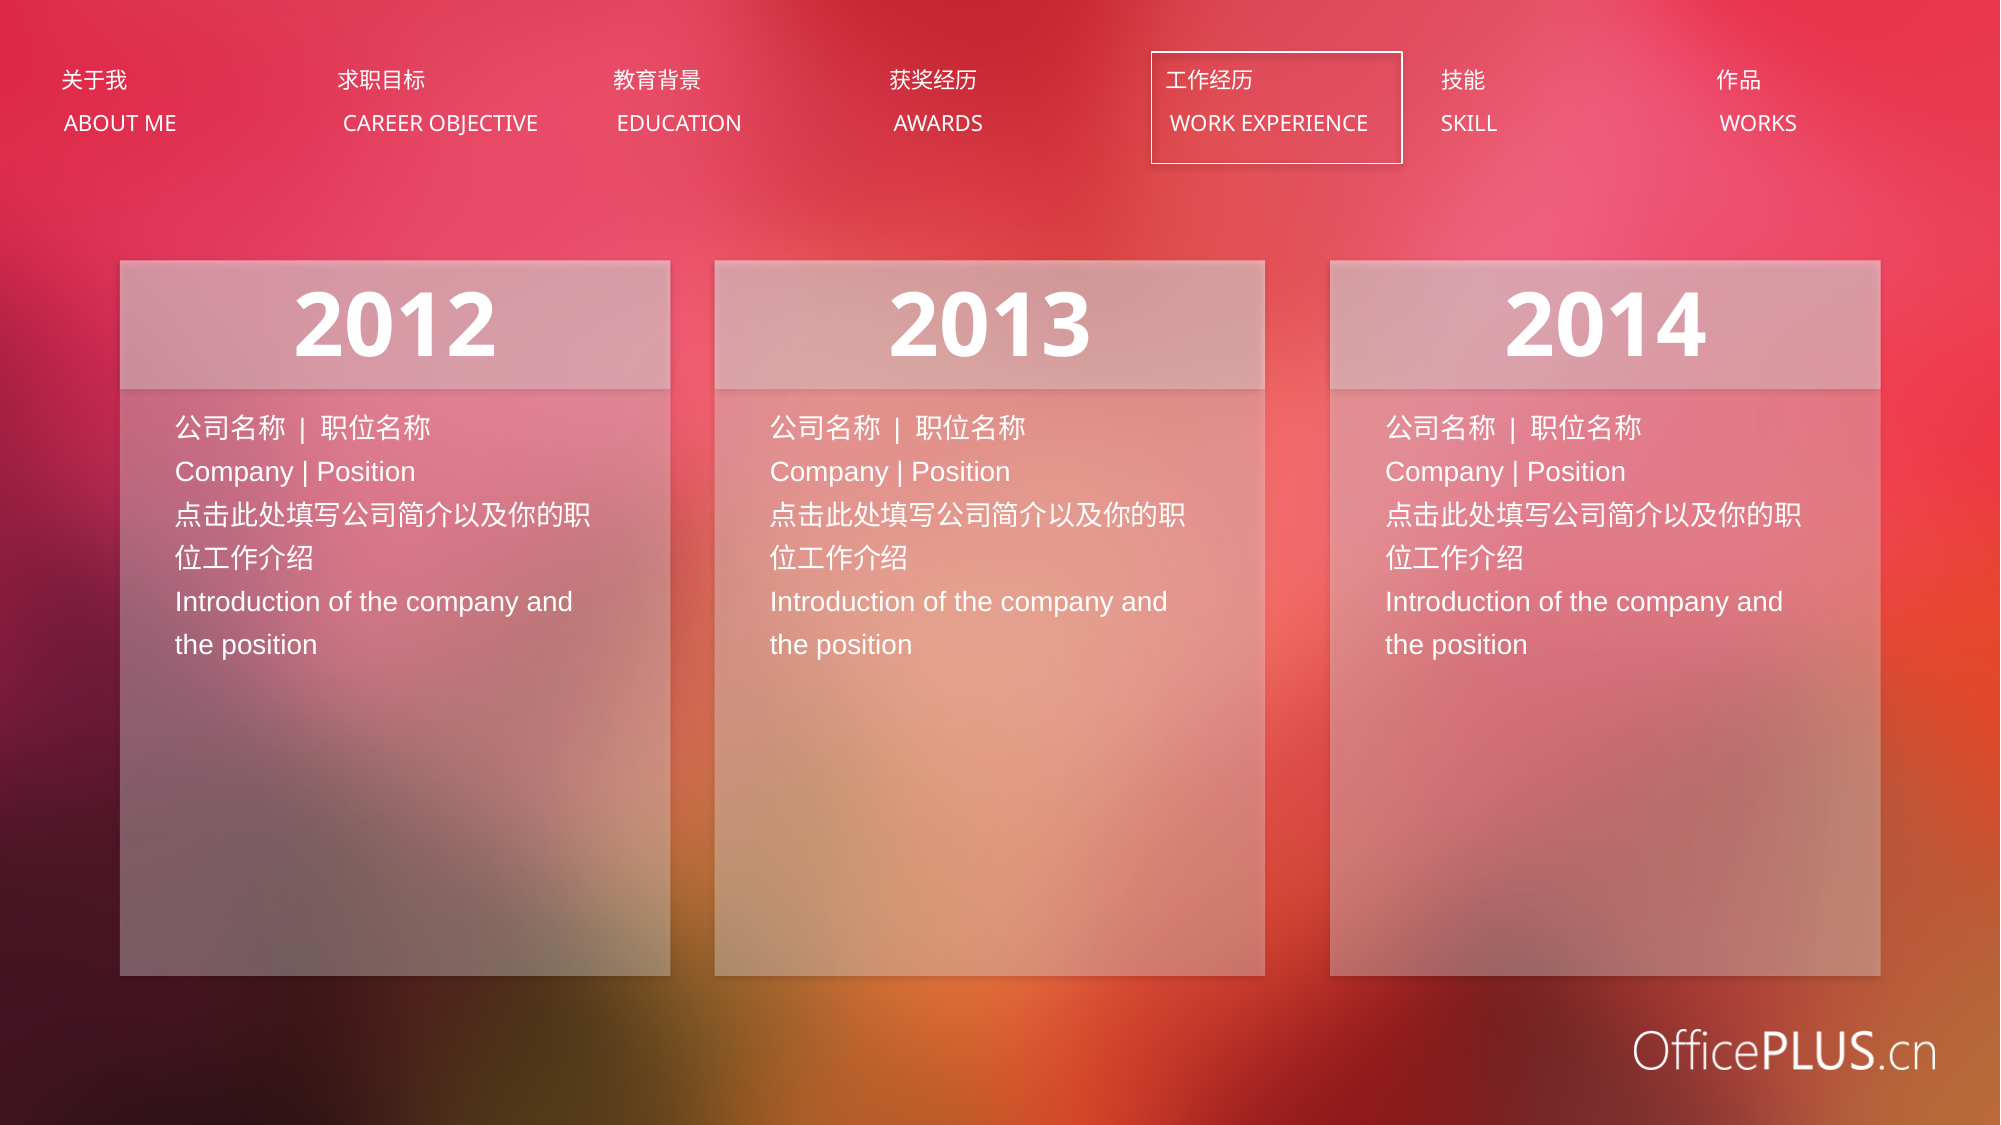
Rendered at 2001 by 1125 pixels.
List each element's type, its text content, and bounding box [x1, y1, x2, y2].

picture [0, 0, 2000, 1125]
text_box [1329, 397, 1881, 977]
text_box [1425, 59, 1514, 145]
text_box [597, 59, 762, 145]
text_box 公司名称 | 职位名称 Company | Position 点击此处填写公司简介以及你的职位工作介绍 Introduction of the company and the position [754, 393, 1227, 668]
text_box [1149, 59, 1390, 145]
text_box [1151, 51, 1403, 164]
text_box 2013 [714, 260, 1267, 382]
text_box 2014 [1330, 260, 1882, 382]
text_box [1329, 260, 1881, 390]
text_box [45, 59, 196, 145]
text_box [1701, 59, 1816, 145]
text_box 公司名称 | 职位名称 Company | Position 点击此处填写公司简介以及你的职位工作介绍 Introduction of the company and the position [160, 393, 632, 668]
text_box 2012 [119, 260, 672, 382]
text_box 公司名称 | 职位名称 Company | Position 点击此处填写公司简介以及你的职位工作介绍 Introduction of the company and the position [1370, 393, 1842, 668]
text_box [119, 382, 671, 390]
text_box [714, 397, 1266, 977]
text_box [873, 59, 1004, 145]
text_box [321, 59, 560, 145]
text_box [714, 382, 1266, 390]
text_box [119, 396, 671, 977]
